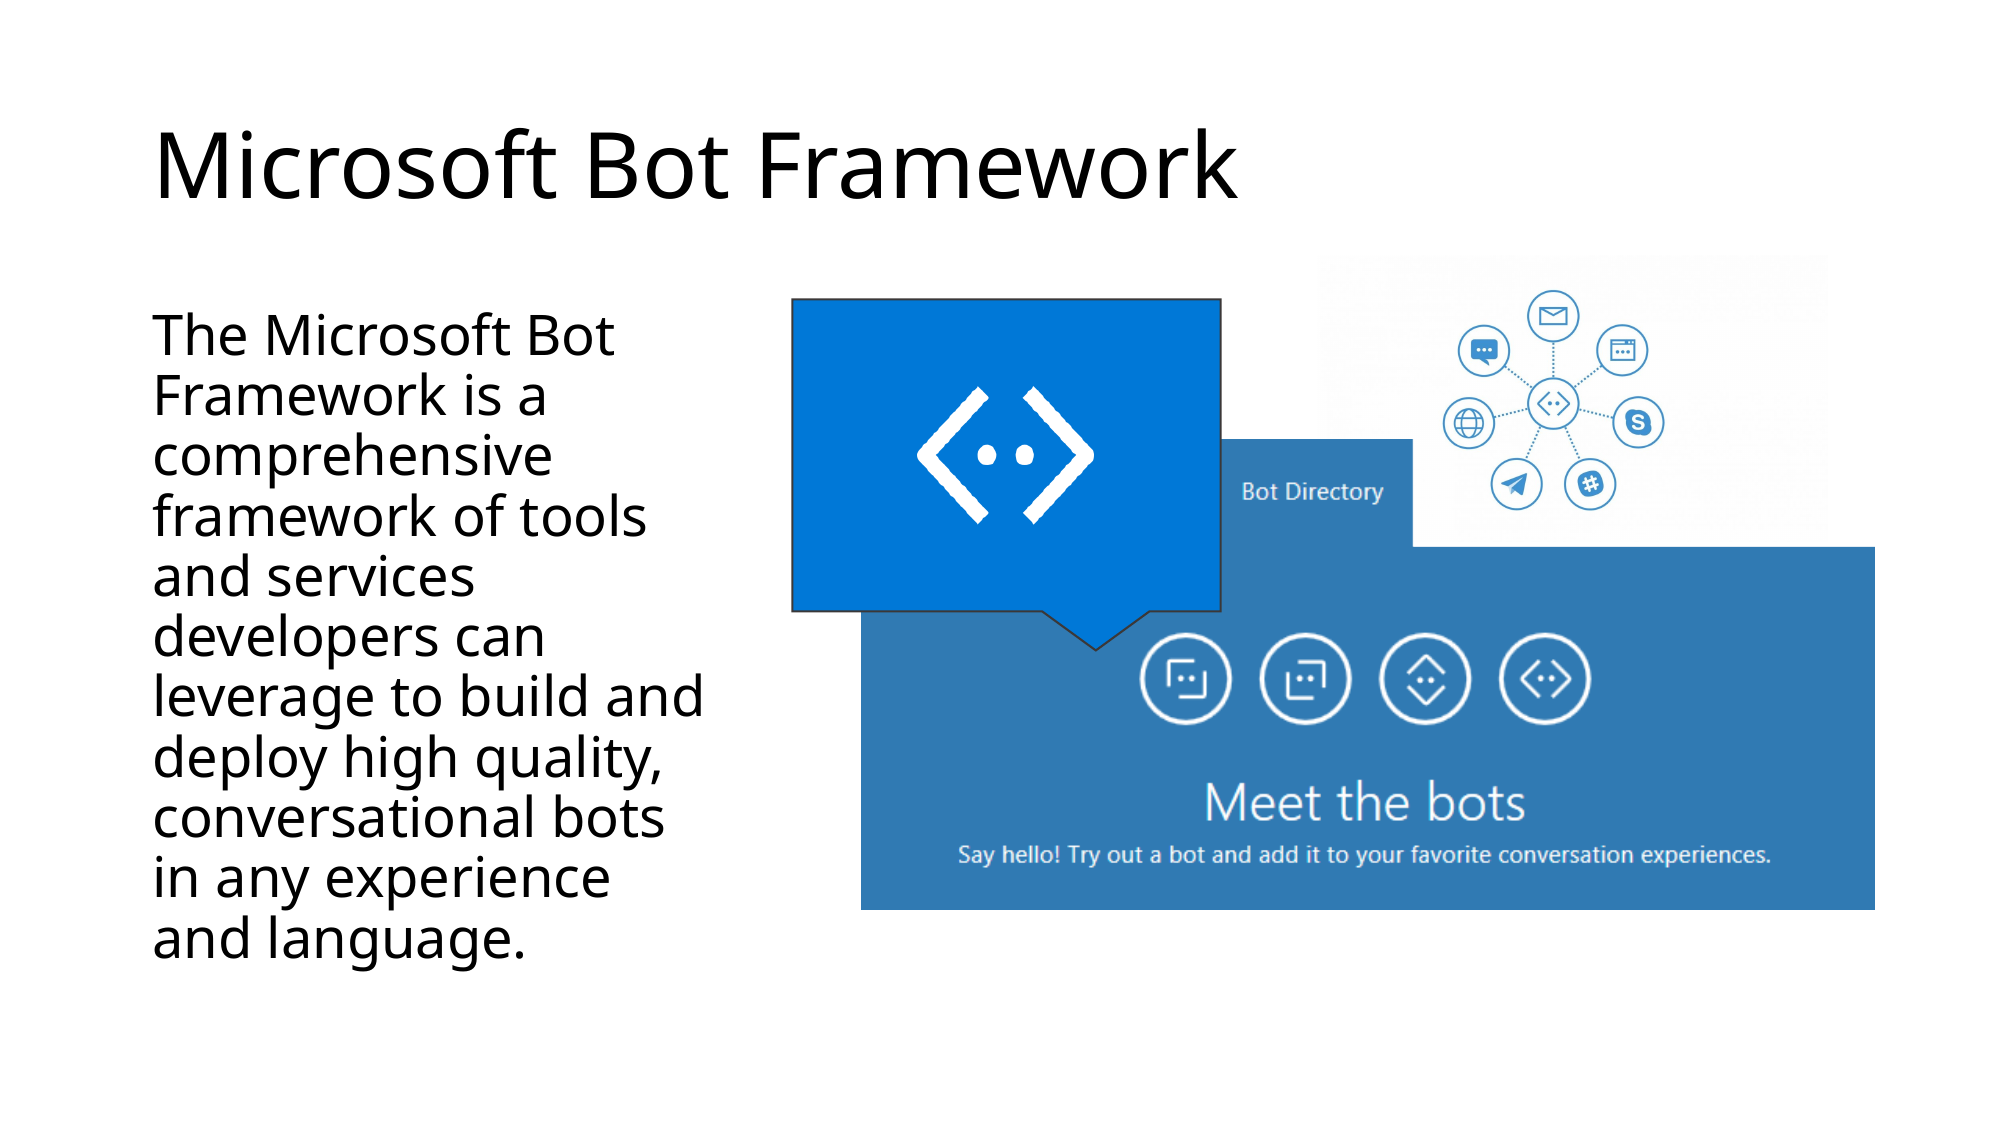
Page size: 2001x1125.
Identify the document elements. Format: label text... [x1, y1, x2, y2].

list The Microsoft Bot Framework is a comprehensive framework of tools and services developers can leverage to build and deploy high quality, conversational bots in any experience and language. [137, 299, 741, 989]
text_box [792, 299, 1221, 612]
title Microsoft Bot Framework [137, 59, 1863, 278]
picture [861, 255, 1875, 910]
